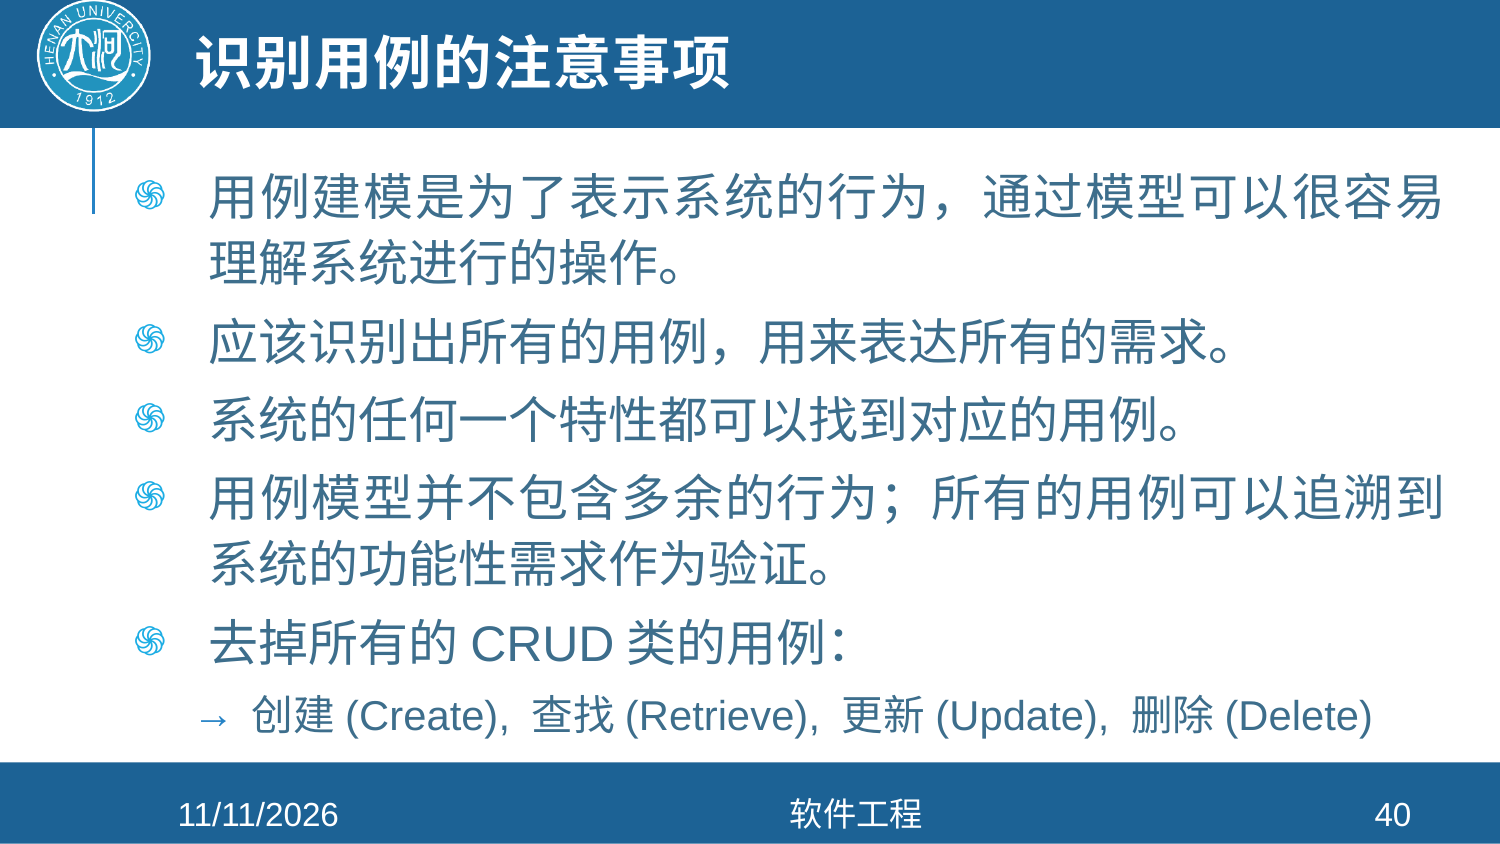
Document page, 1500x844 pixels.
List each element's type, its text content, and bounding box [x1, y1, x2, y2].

footer 软件工程 [391, 796, 1322, 830]
slide_number 40 [1333, 796, 1454, 830]
list 用例建模是为了表示系统的行为，通过模型可以很容易理解系统进行的操作。 应该识别出所有的用例，用来表达所有的需求。 系统的任何一个特性都可以找到对应的用例。 用例模型并不包含多余的行为；所有的用例可以追溯到系统的功能性需求作为验证。 去掉所有的CRUD类的用例： 创建(Create), 查找(Retrieve), 更新(Update), 删除(Delete) [126, 152, 1454, 756]
title 识别用例的注意事项 [179, 0, 1454, 136]
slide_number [126, 796, 391, 830]
